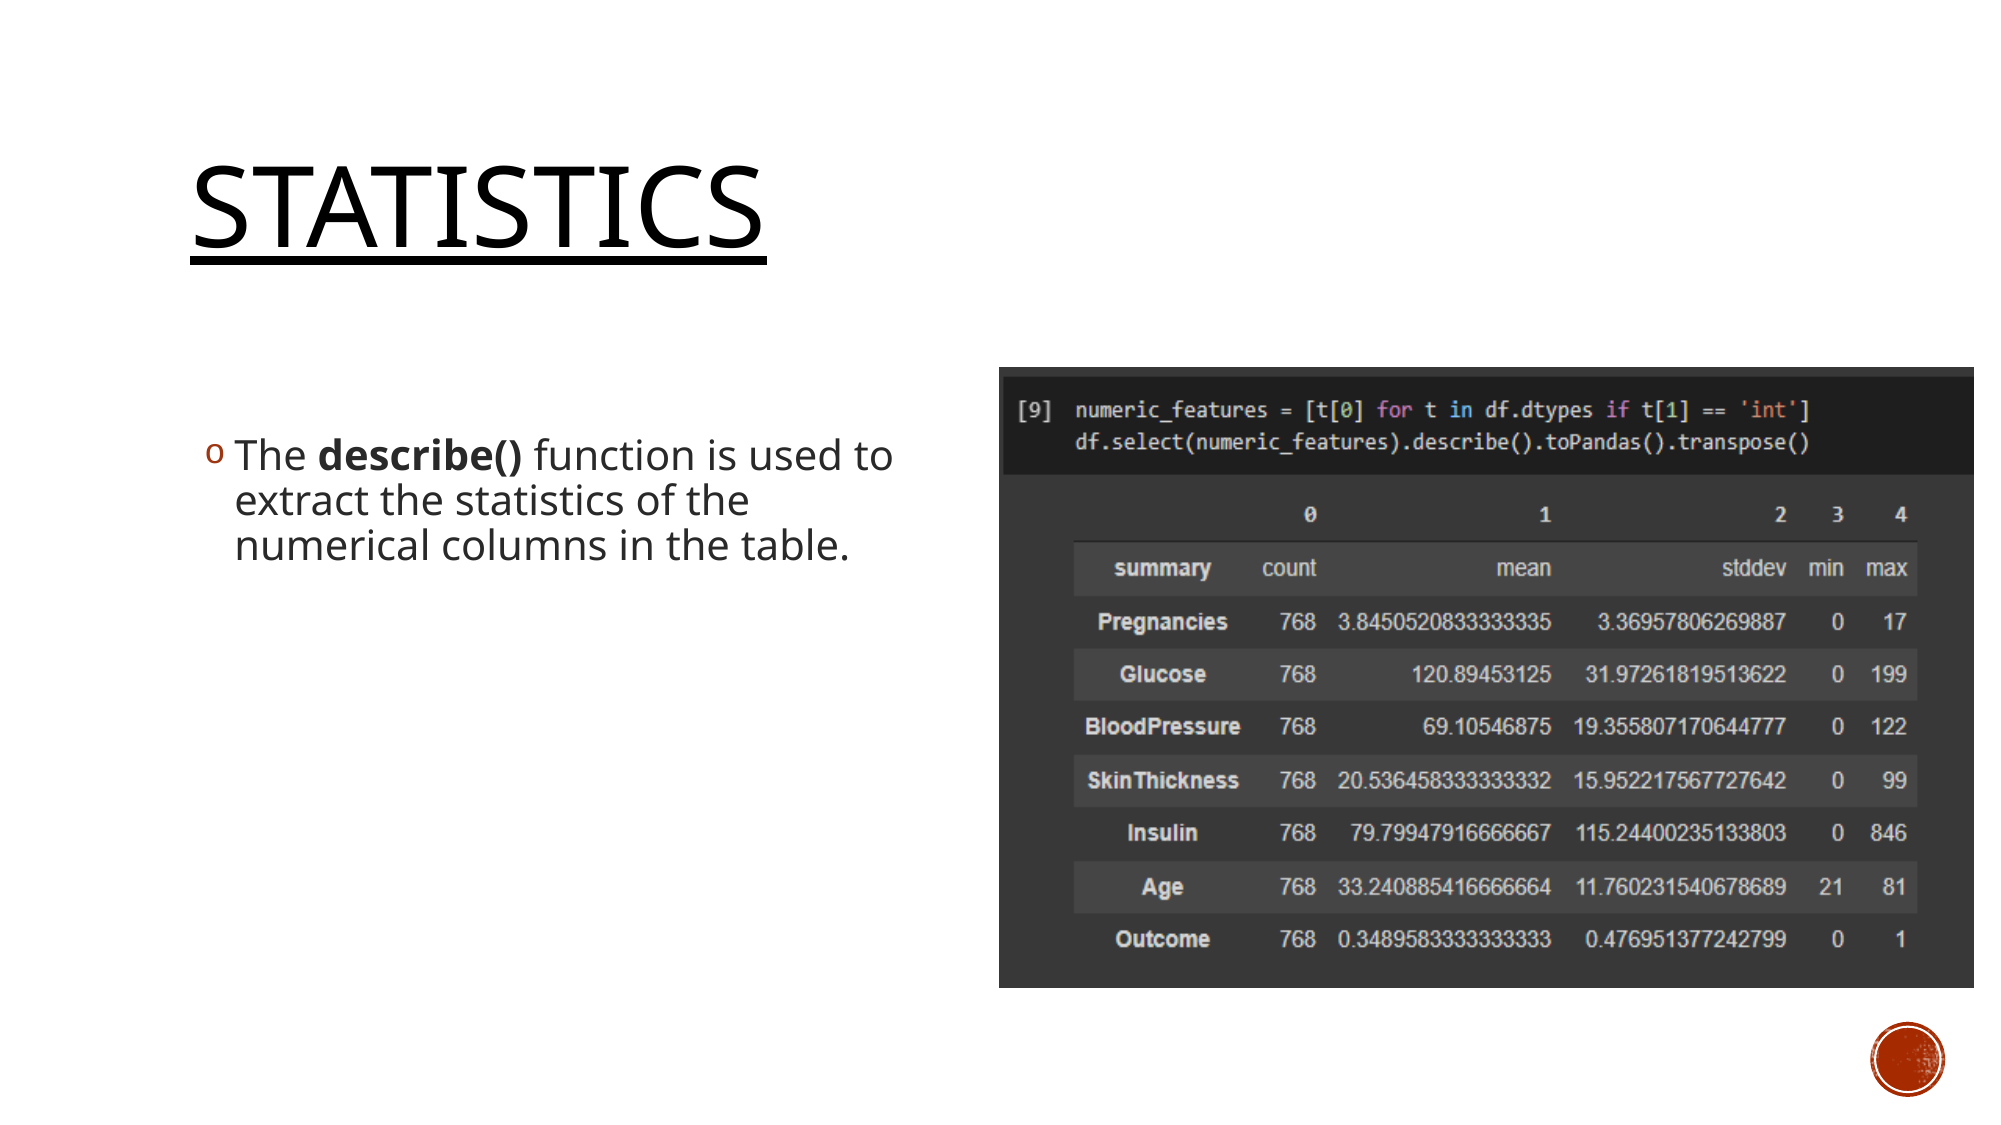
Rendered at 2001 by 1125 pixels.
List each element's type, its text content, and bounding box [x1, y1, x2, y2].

picture [999, 367, 1974, 988]
title Statistics [175, 79, 1826, 344]
list The describe() function is used to extract the statistics of the numerical columns in the table. [189, 427, 953, 988]
